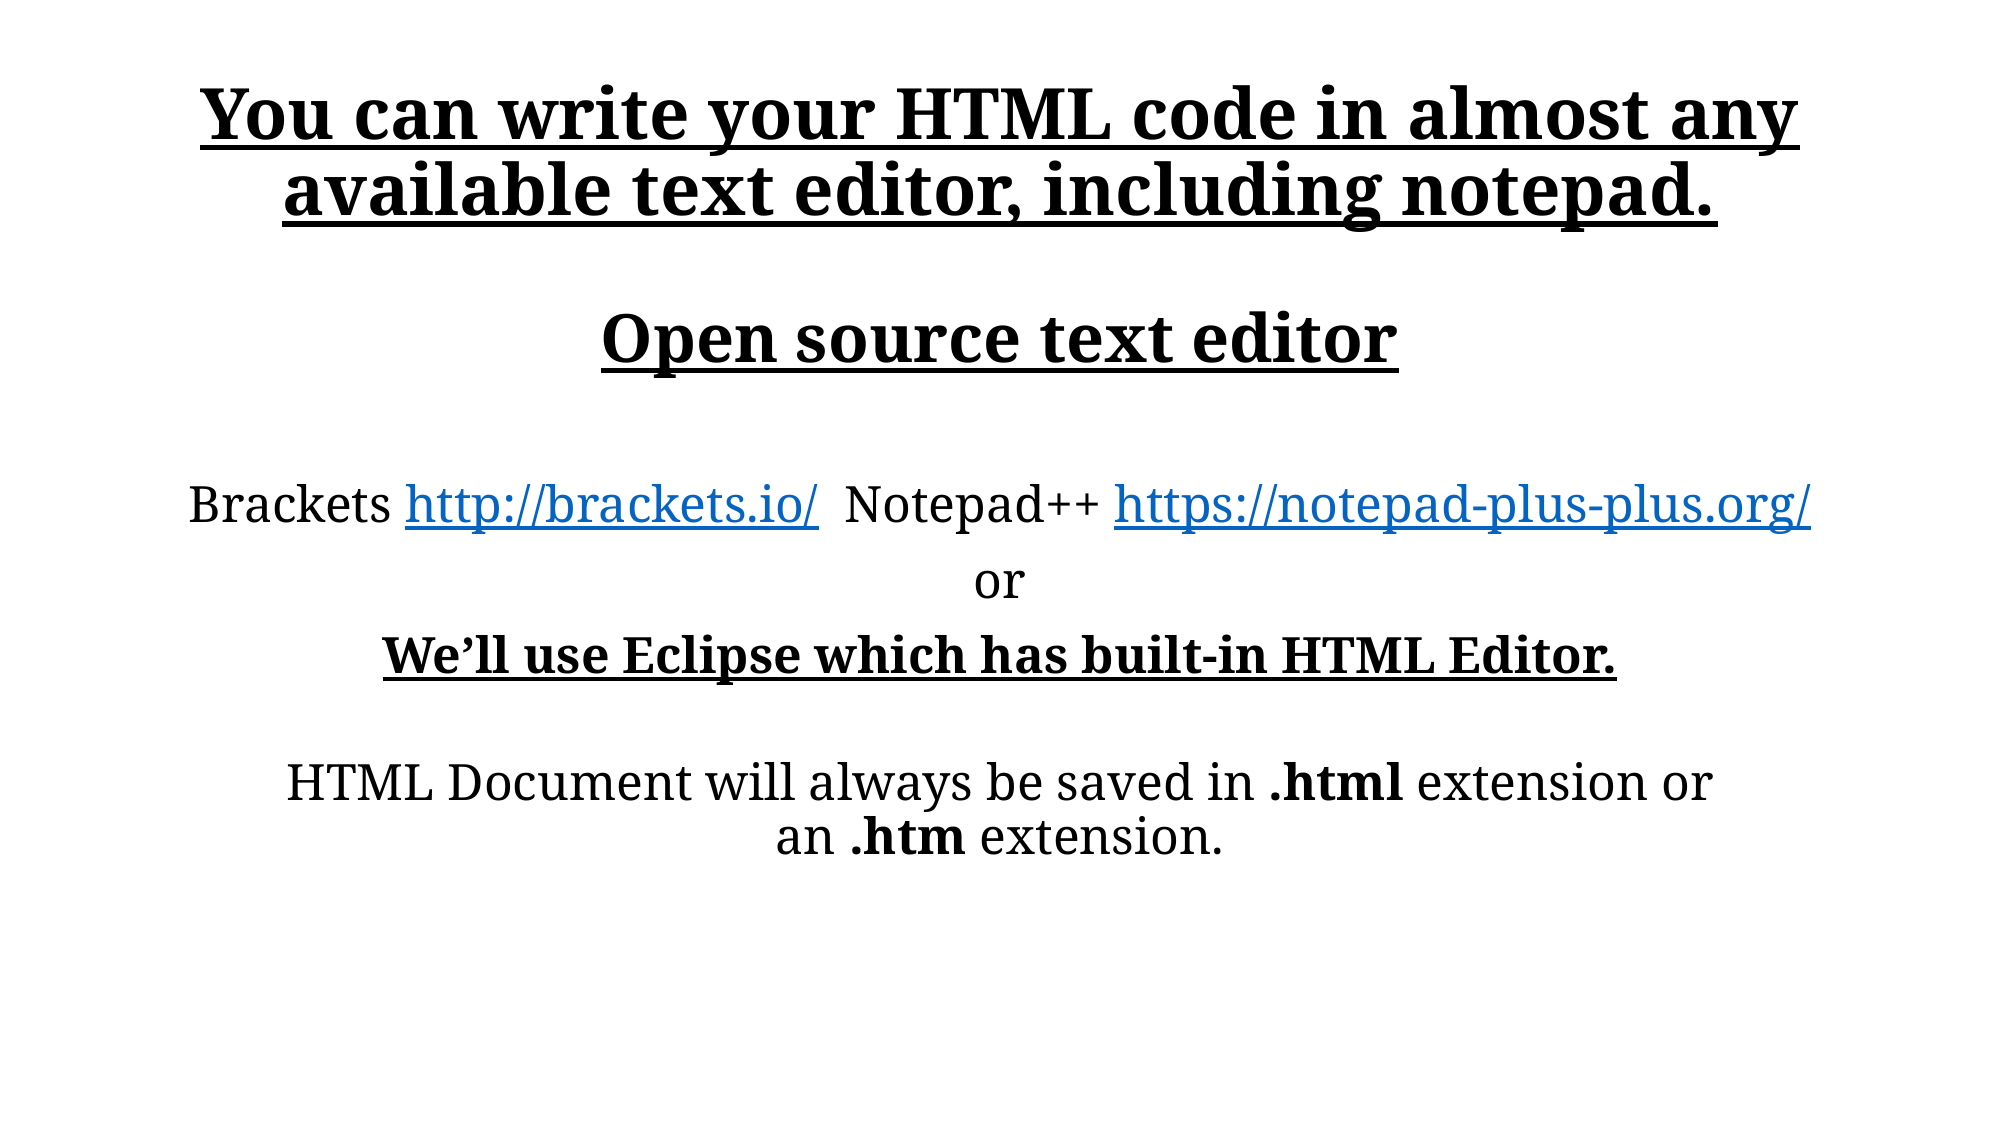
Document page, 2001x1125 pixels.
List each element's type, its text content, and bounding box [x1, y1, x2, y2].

text_box You can write your HTML code in almost any available text editor, including notepad. [56, 50, 1944, 239]
text_box Open source text editor Brackets http://brackets.io/ Notepad++ https://notepad-plus-plus.org/ or We’ll use Eclipse which has built-in HTML Editor. HTML Document will always be saved in .html extension or an .htm extension. [137, 297, 1863, 949]
